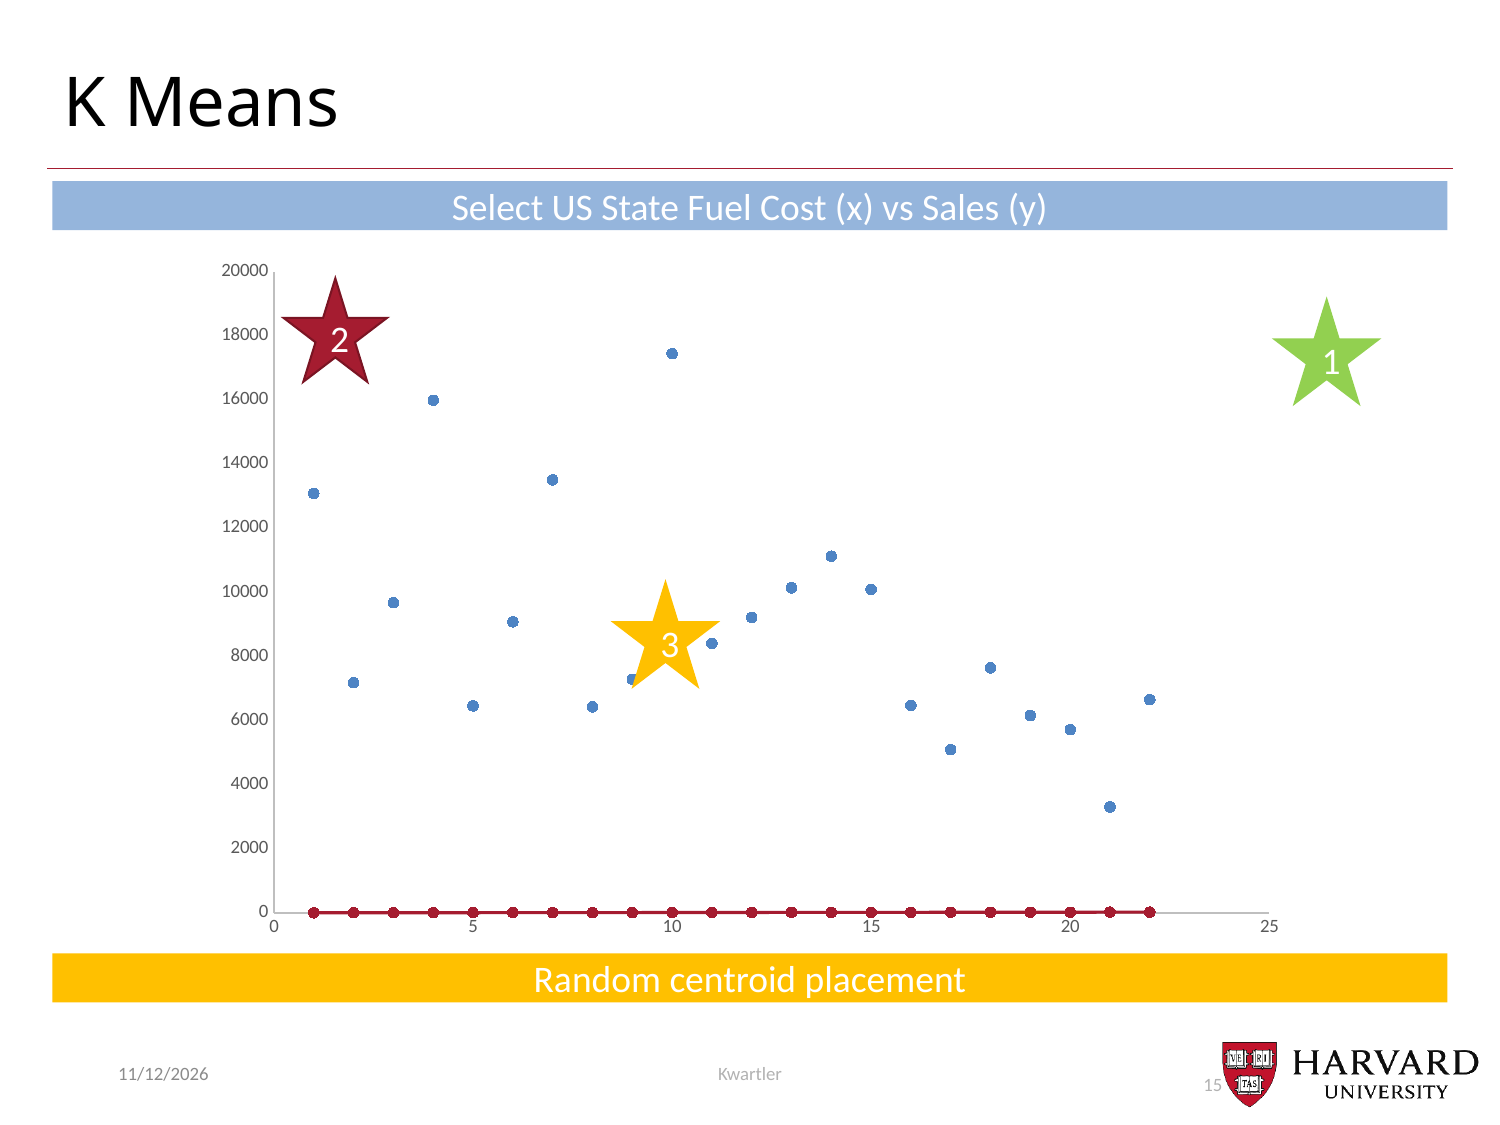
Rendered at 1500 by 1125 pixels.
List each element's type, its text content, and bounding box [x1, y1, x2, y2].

picture [1200, 1024, 1500, 1125]
chart [199, 248, 1301, 952]
text_box Random centroid placement [51, 952, 1448, 1003]
slide_number 15 [1188, 1042, 1330, 1103]
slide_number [103, 1042, 441, 1103]
title K Means [49, 59, 1397, 157]
text_box Select US State Fuel Cost (x) vs Sales (y) [51, 180, 1448, 231]
text_box 1 [1301, 296, 1382, 407]
footer Kwartler [496, 1042, 1004, 1103]
